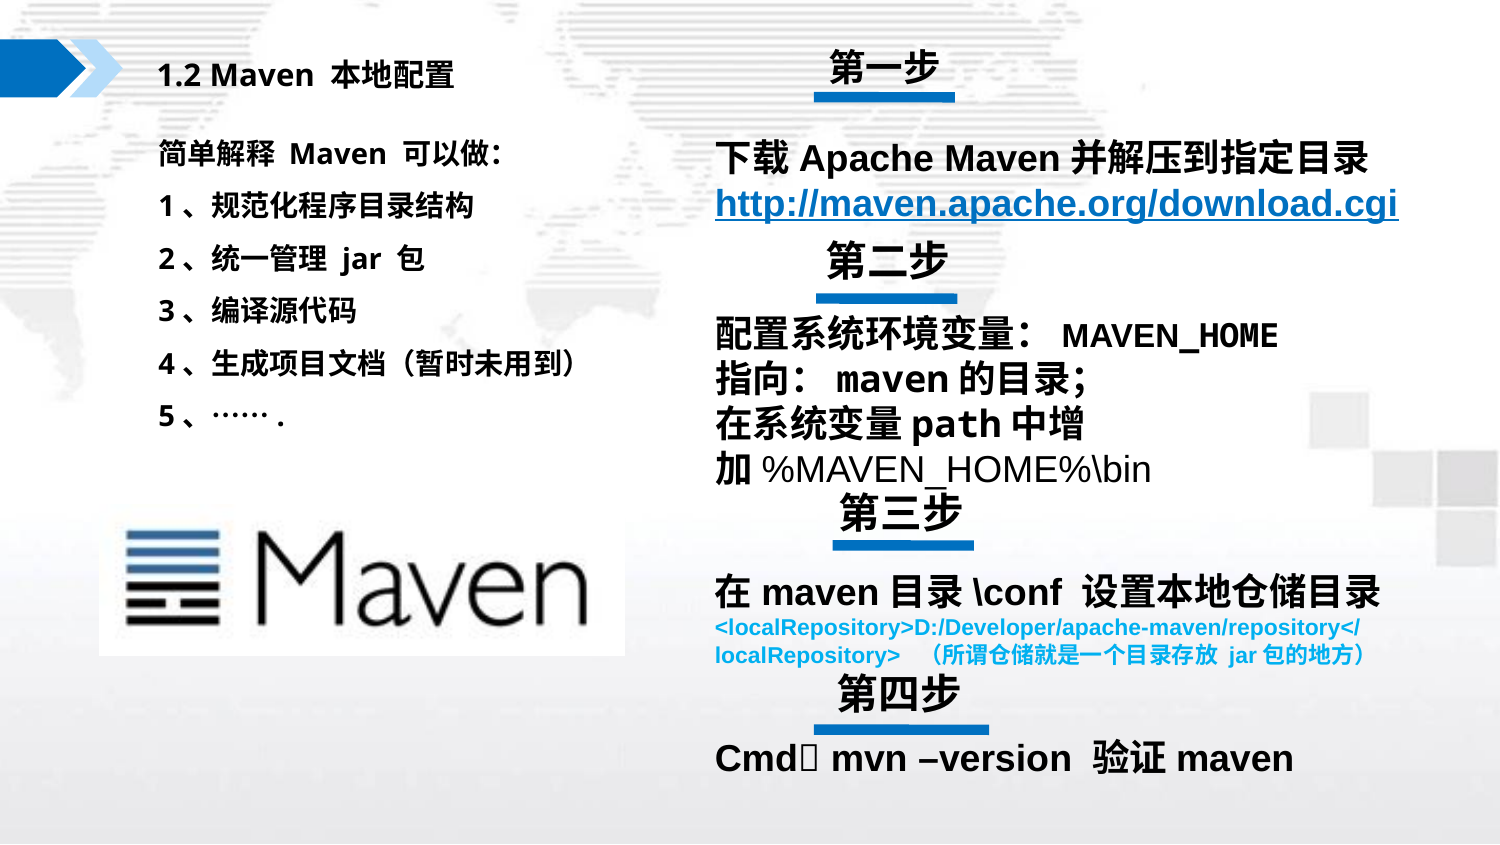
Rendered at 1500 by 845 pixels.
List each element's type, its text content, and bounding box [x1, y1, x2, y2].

text_box 下载Apache Maven并解压到指定目录 http://maven.apache.org/download.cgi [699, 126, 1488, 232]
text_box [809, 226, 967, 299]
text_box 在maven目录\conf 设置本地仓储目录 <localRepository>D:/Developer/apache-maven/repository</localRepository> （所谓仓储就是一个目录存放 jar包的地方） [699, 560, 1416, 676]
text_box [69, 39, 123, 98]
text_box Cmd mvn –version 验证maven [699, 726, 1416, 786]
text_box 简单解释 Maven 可以做： 1、规范化程序目录结构 2、统一管理 jar 包 3、编译源代码 4、生成项目文档（暂时未用到） 5、……. [143, 110, 638, 440]
picture [0, 0, 1500, 844]
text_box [822, 478, 981, 546]
text_box 1.2 Maven 本地配置 [141, 48, 471, 101]
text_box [813, 660, 990, 731]
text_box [812, 36, 957, 98]
text_box [0, 39, 86, 98]
text_box 配置系统环境变量：MAVEN_HOME 指向：maven的目录； 在系统变量path中增加%MAVEN_HOME%\bin [700, 302, 1438, 498]
